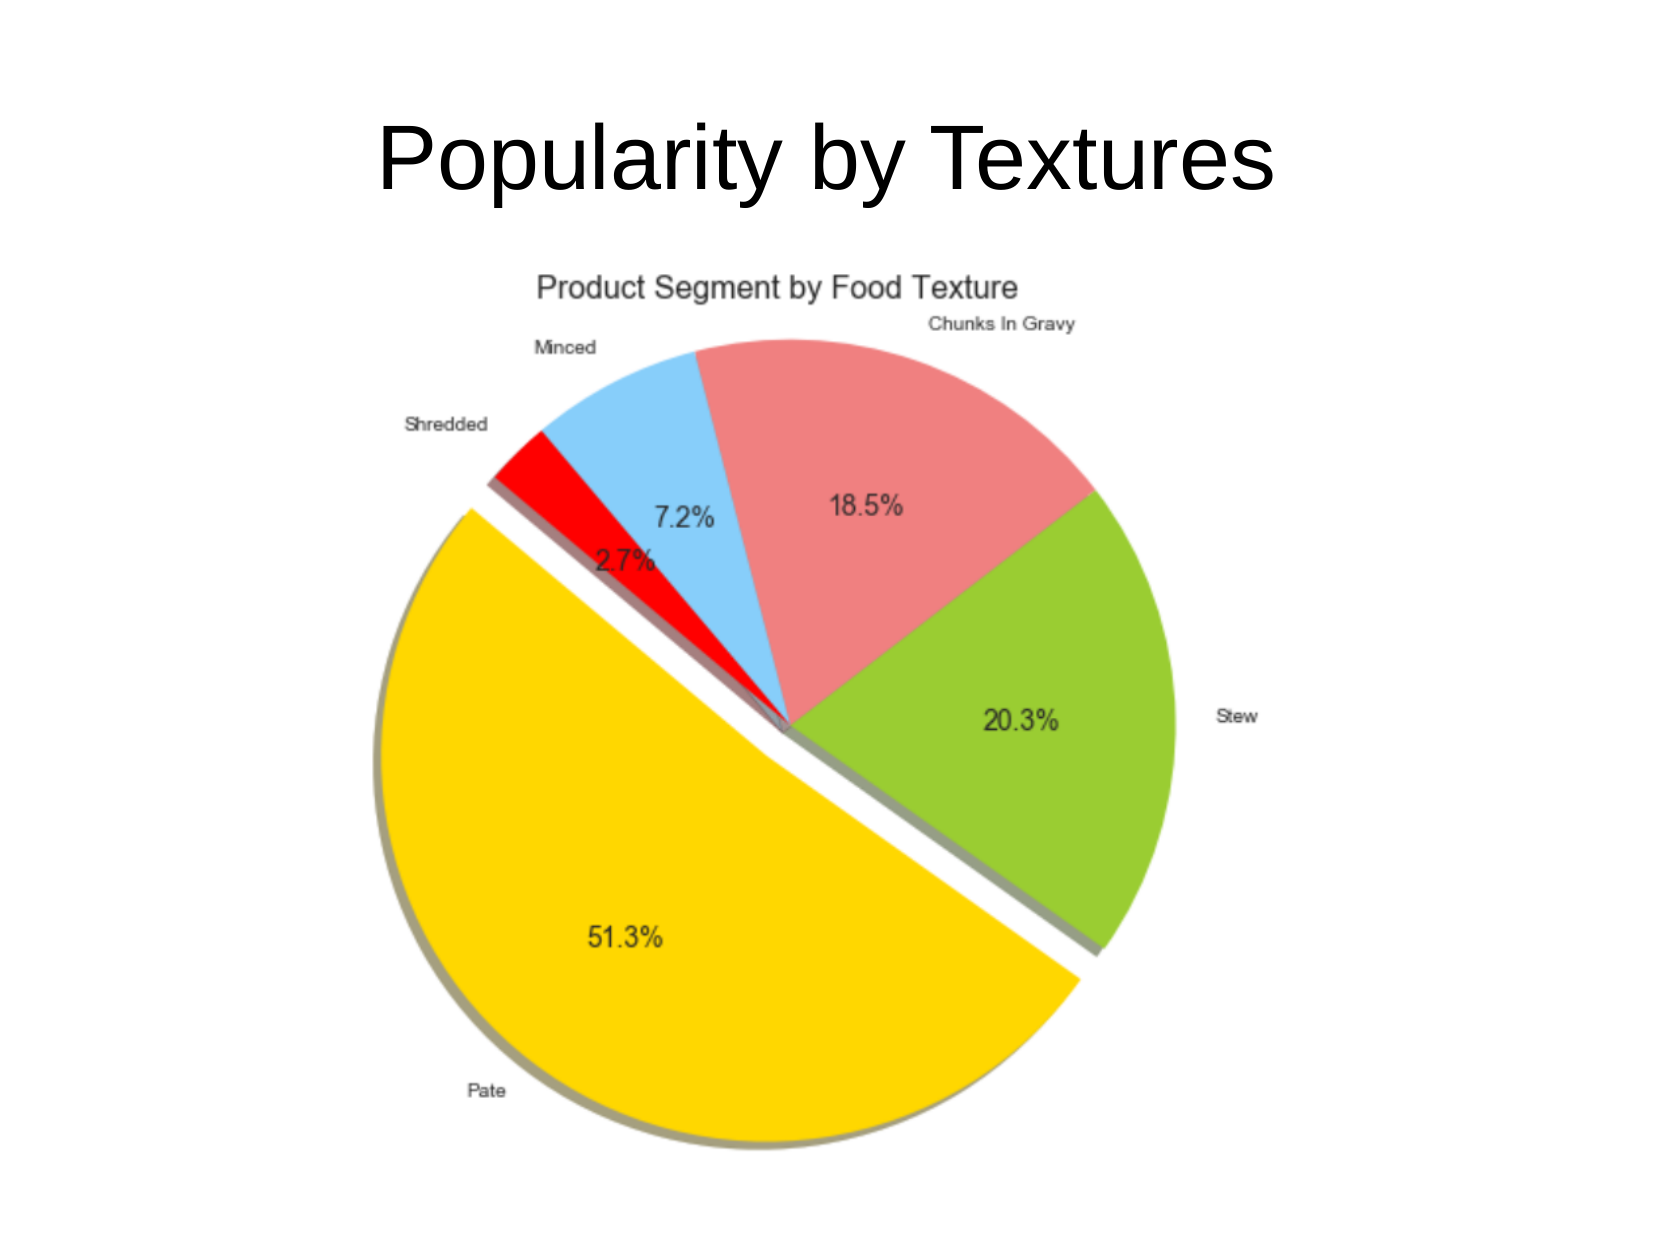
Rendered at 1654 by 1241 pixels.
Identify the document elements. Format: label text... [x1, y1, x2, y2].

text_box Popularity by Textures [82, 49, 1571, 257]
picture [353, 256, 1270, 1161]
